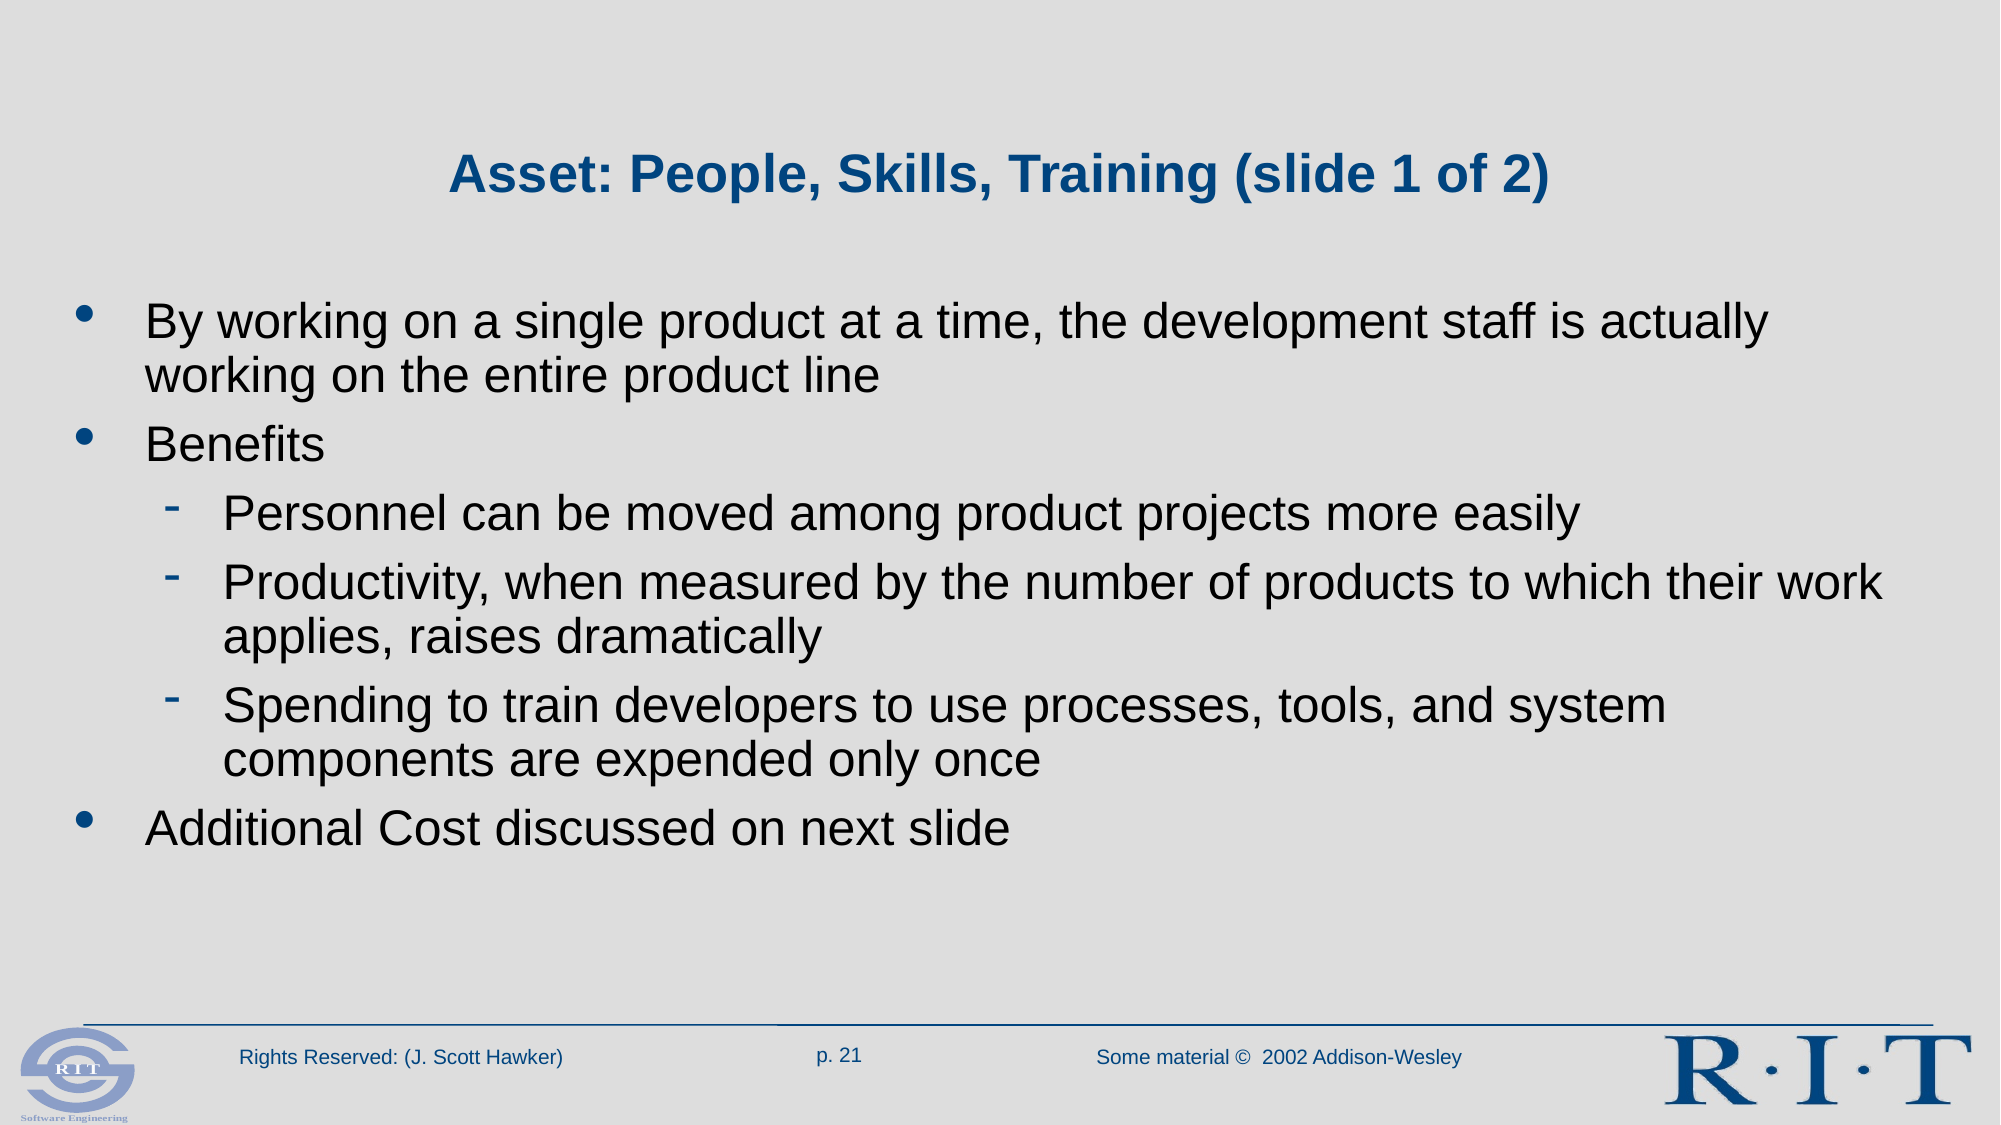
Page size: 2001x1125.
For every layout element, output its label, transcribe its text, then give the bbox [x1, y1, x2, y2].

picture [1664, 1035, 1972, 1105]
title Asset: People, Skills, Training (slide 1 of 2) [433, 134, 1568, 209]
list By working on a single product at a time, the development staff is actually working on the entire product line Benefits Personnel can be moved among product projects more easily Productivity, when measured by the number of products to which their work applies, raises dramatically Spending to train developers to use processes, tools, and system components are expended only once Additional Cost discussed on next slide [61, 287, 1904, 1027]
